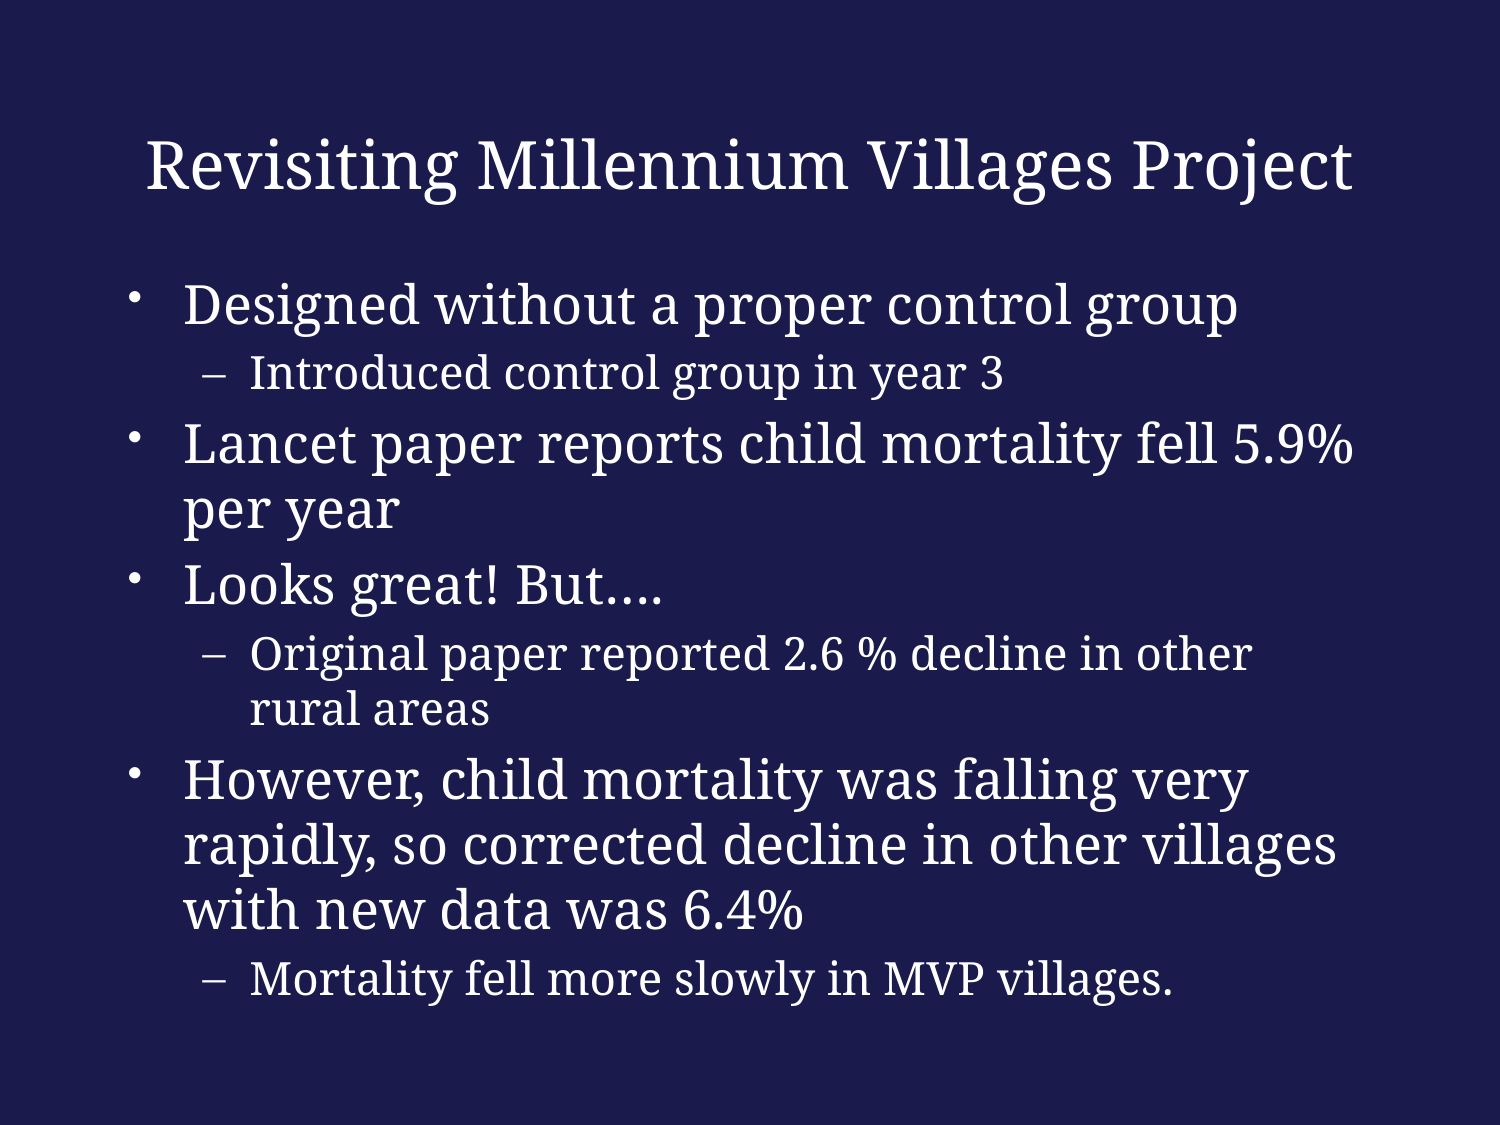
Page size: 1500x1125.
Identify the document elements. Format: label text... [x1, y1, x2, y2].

title Revisiting Millennium Villages Project [112, 99, 1388, 225]
list Designed without a proper control group Introduced control group in year 3 Lancet paper reports child mortality fell 5.9% per year Looks great! But…. Original paper reported 2.6 % decline in other rural areas However, child mortality was falling very rapidly, so corrected decline in other villages with new data was 6.4% Mortality fell more slowly in MVP villages. [112, 262, 1388, 913]
